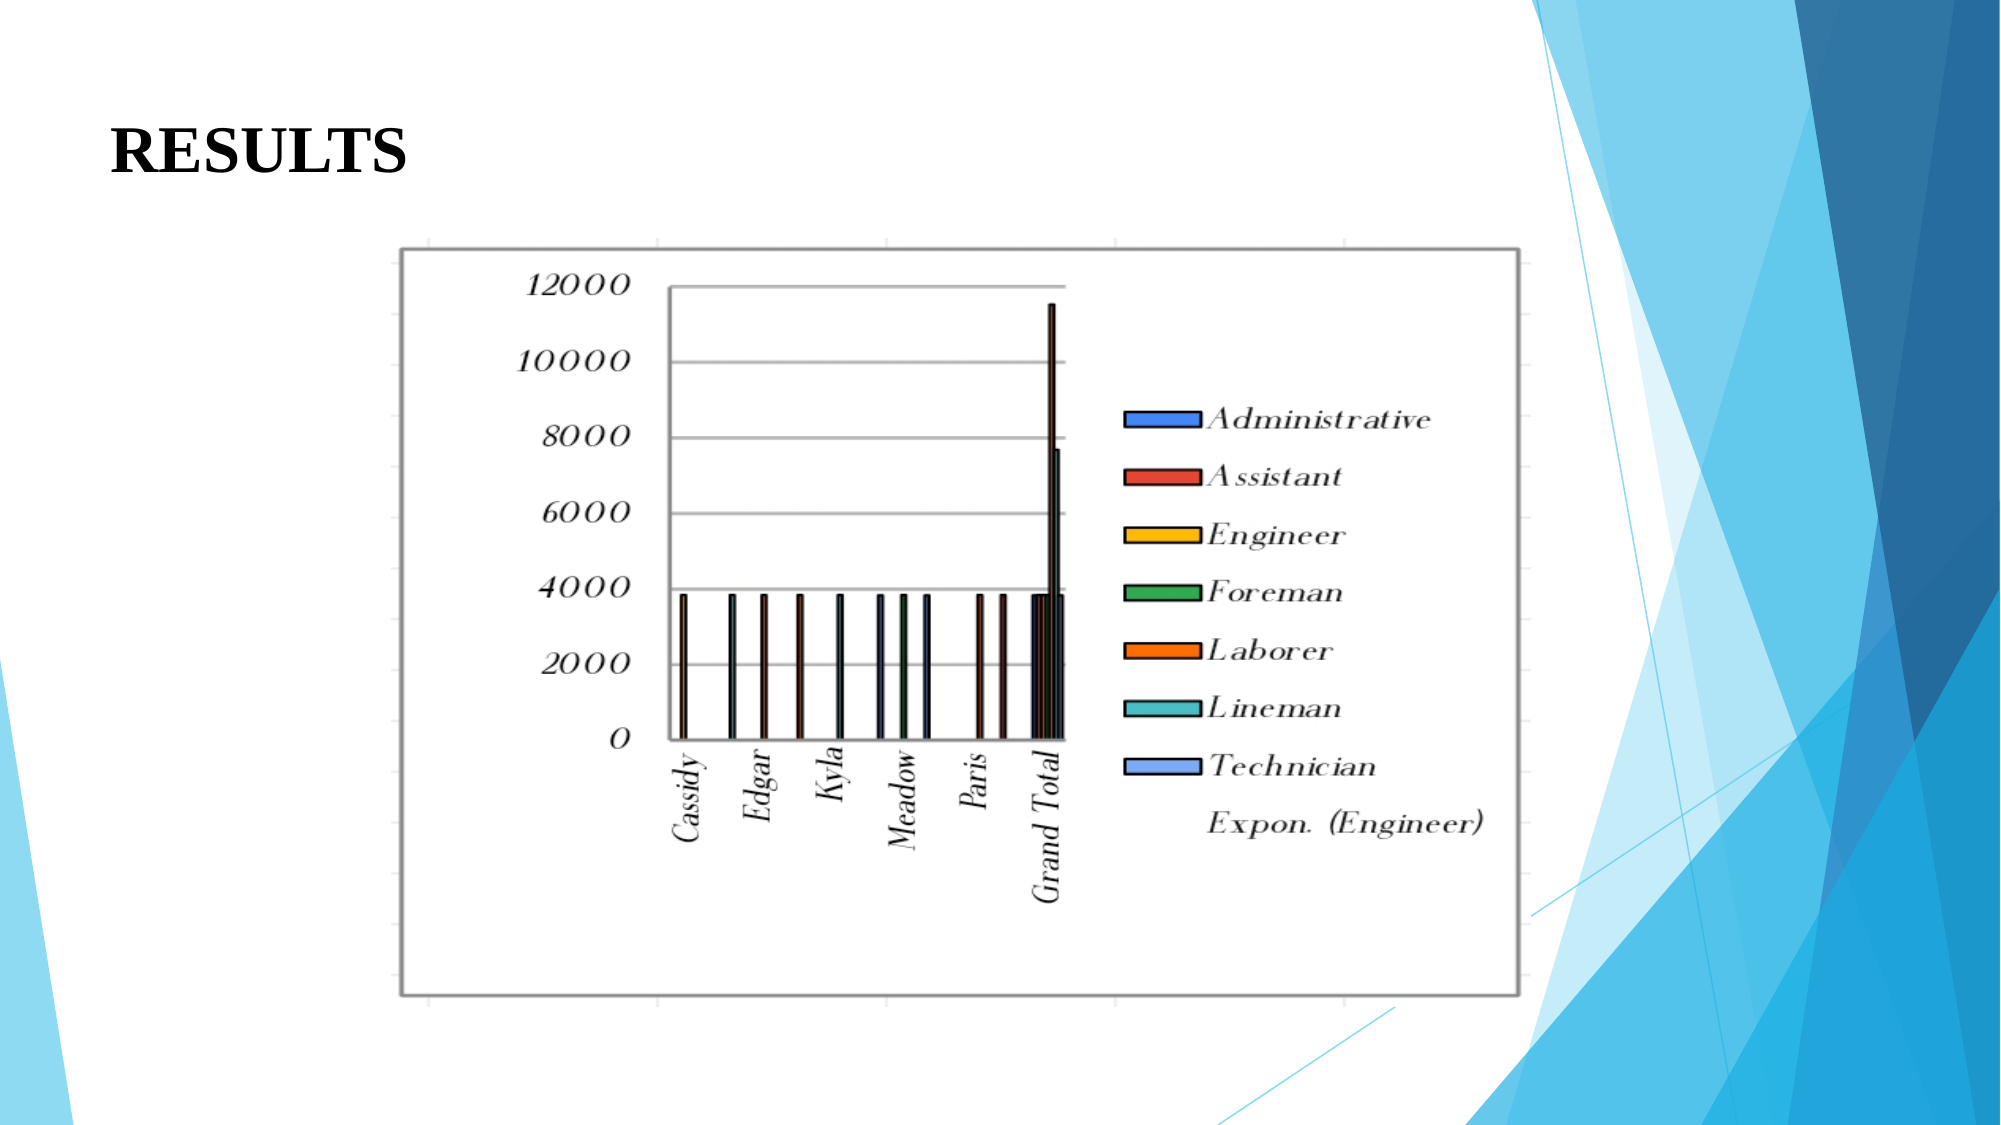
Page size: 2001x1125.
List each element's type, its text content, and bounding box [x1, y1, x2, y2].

text_box RESULTS [95, 98, 1235, 194]
picture [391, 238, 1531, 1007]
